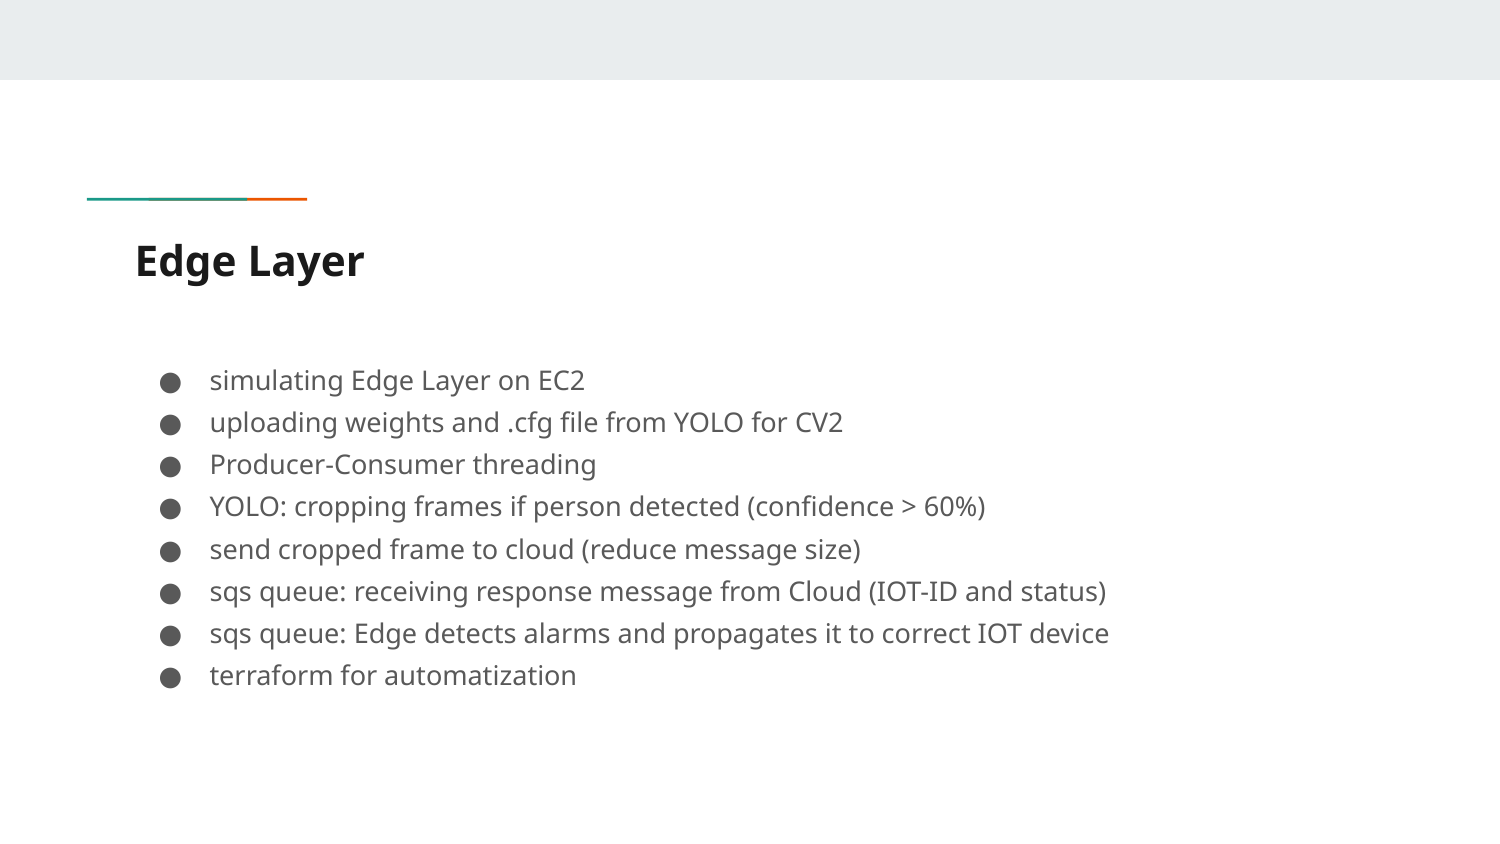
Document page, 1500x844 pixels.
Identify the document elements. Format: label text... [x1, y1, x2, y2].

title Edge Layer [119, 216, 1381, 305]
list simulating Edge Layer on EC2 uploading weights and .cfg file from YOLO for CV2 Producer-Consumer threading YOLO: cropping frames if person detected (confidence > 60%) send cropped frame to cloud (reduce message size) sqs queue: receiving response message from Cloud (IOT-ID and status) sqs queue: Edge detects alarms and propagates it to correct IOT device terraform for automatization [119, 341, 1381, 712]
